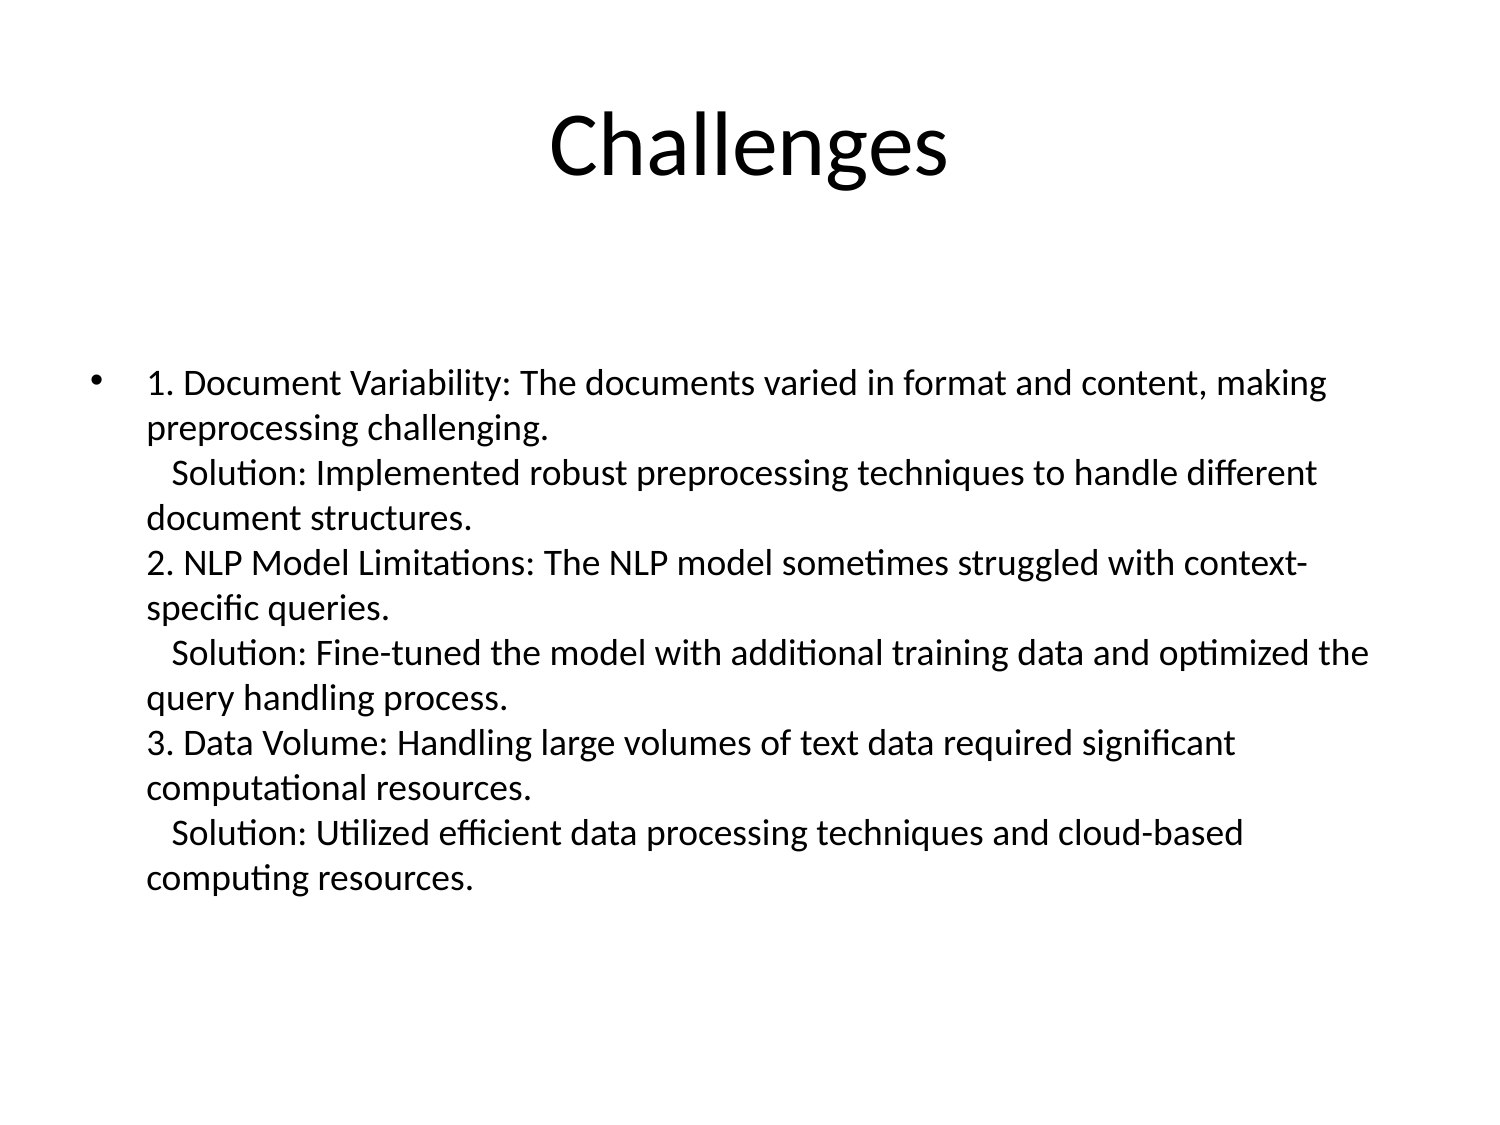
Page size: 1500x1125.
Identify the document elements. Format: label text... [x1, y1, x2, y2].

list 1. Document Variability: The documents varied in format and content, making preprocessing challenging. Solution: Implemented robust preprocessing techniques to handle different document structures. 2. NLP Model Limitations: The NLP model sometimes struggled with context-specific queries. Solution: Fine-tuned the model with additional training data and optimized the query handling process. 3. Data Volume: Handling large volumes of text data required significant computational resources. Solution: Utilized efficient data processing techniques and cloud-based computing resources. [75, 262, 1425, 1005]
title Challenges [75, 45, 1425, 233]
